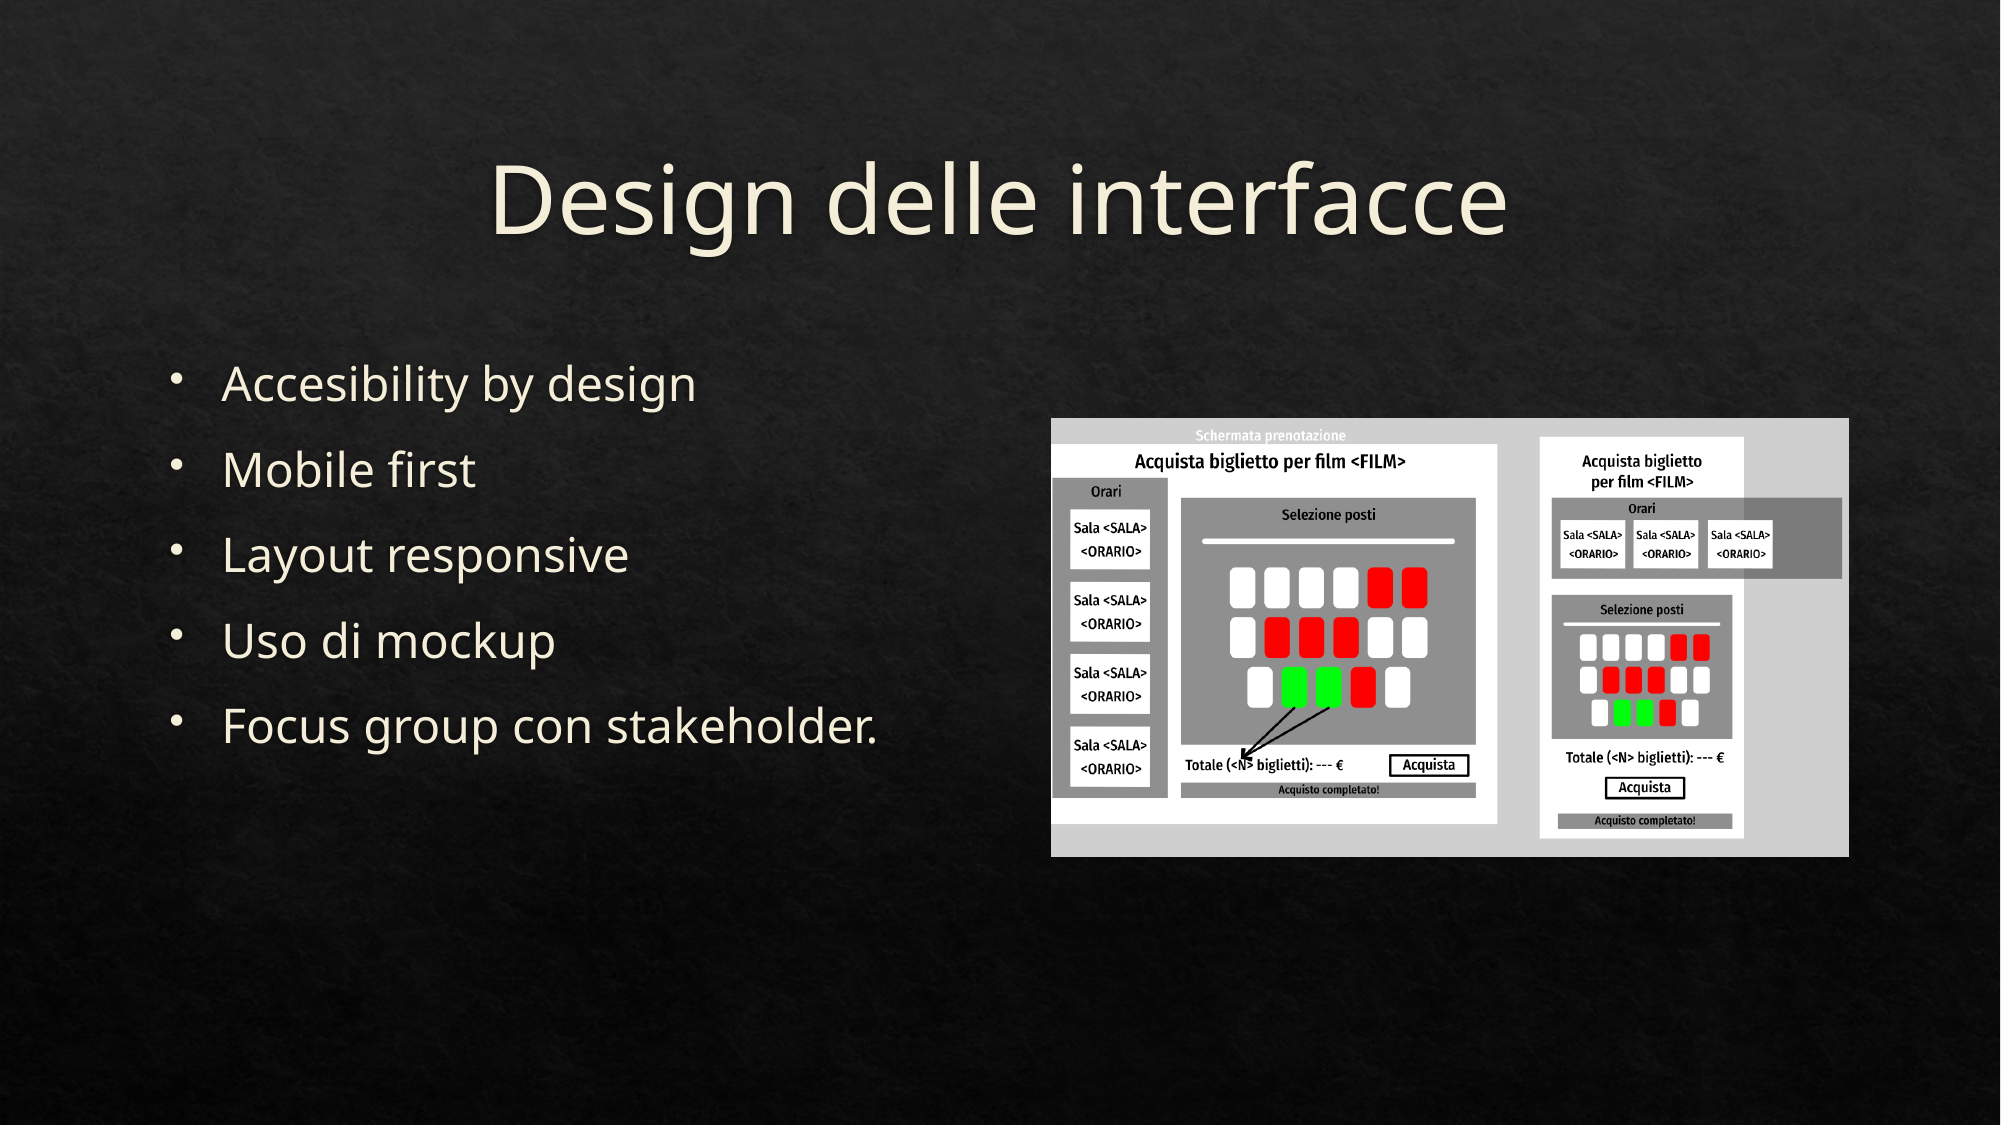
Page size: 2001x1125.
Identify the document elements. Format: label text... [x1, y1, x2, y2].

list Accesibility by design Mobile first Layout responsive Uso di mockup Focus group con stakeholder. [149, 340, 947, 935]
title Design delle interfacce [149, 99, 1849, 307]
picture [1051, 418, 1849, 857]
